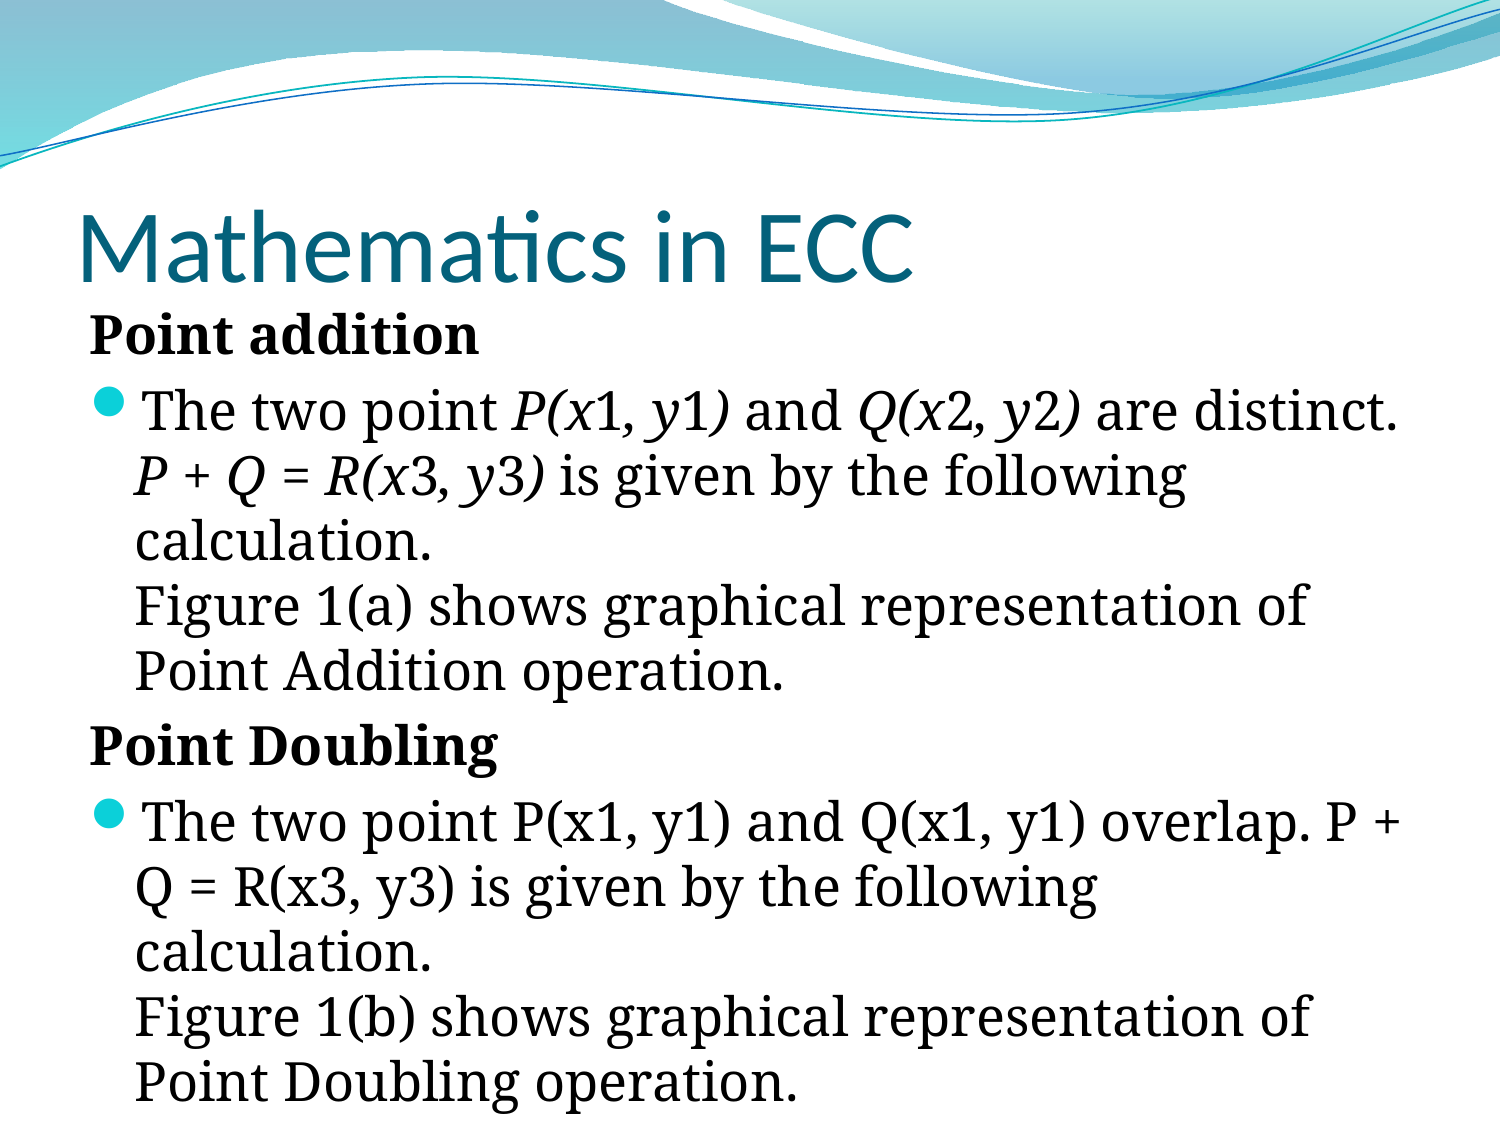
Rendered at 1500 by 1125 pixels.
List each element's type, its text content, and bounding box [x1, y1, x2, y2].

title Mathematics in ECC [75, 115, 1425, 292]
list Point addition The two point P(x1, y1) and Q(x2, y2) are distinct. P + Q = R(x3, y3) is given by the following calculation. Figure 1(a) shows graphical representation of Point Addition operation. Point Doubling The two point P(x1, y1) and Q(x1, y1) overlap. P + Q = R(x3, y3) is given by the following calculation. Figure 1(b) shows graphical representation of Point Doubling operation. [75, 292, 1425, 1032]
